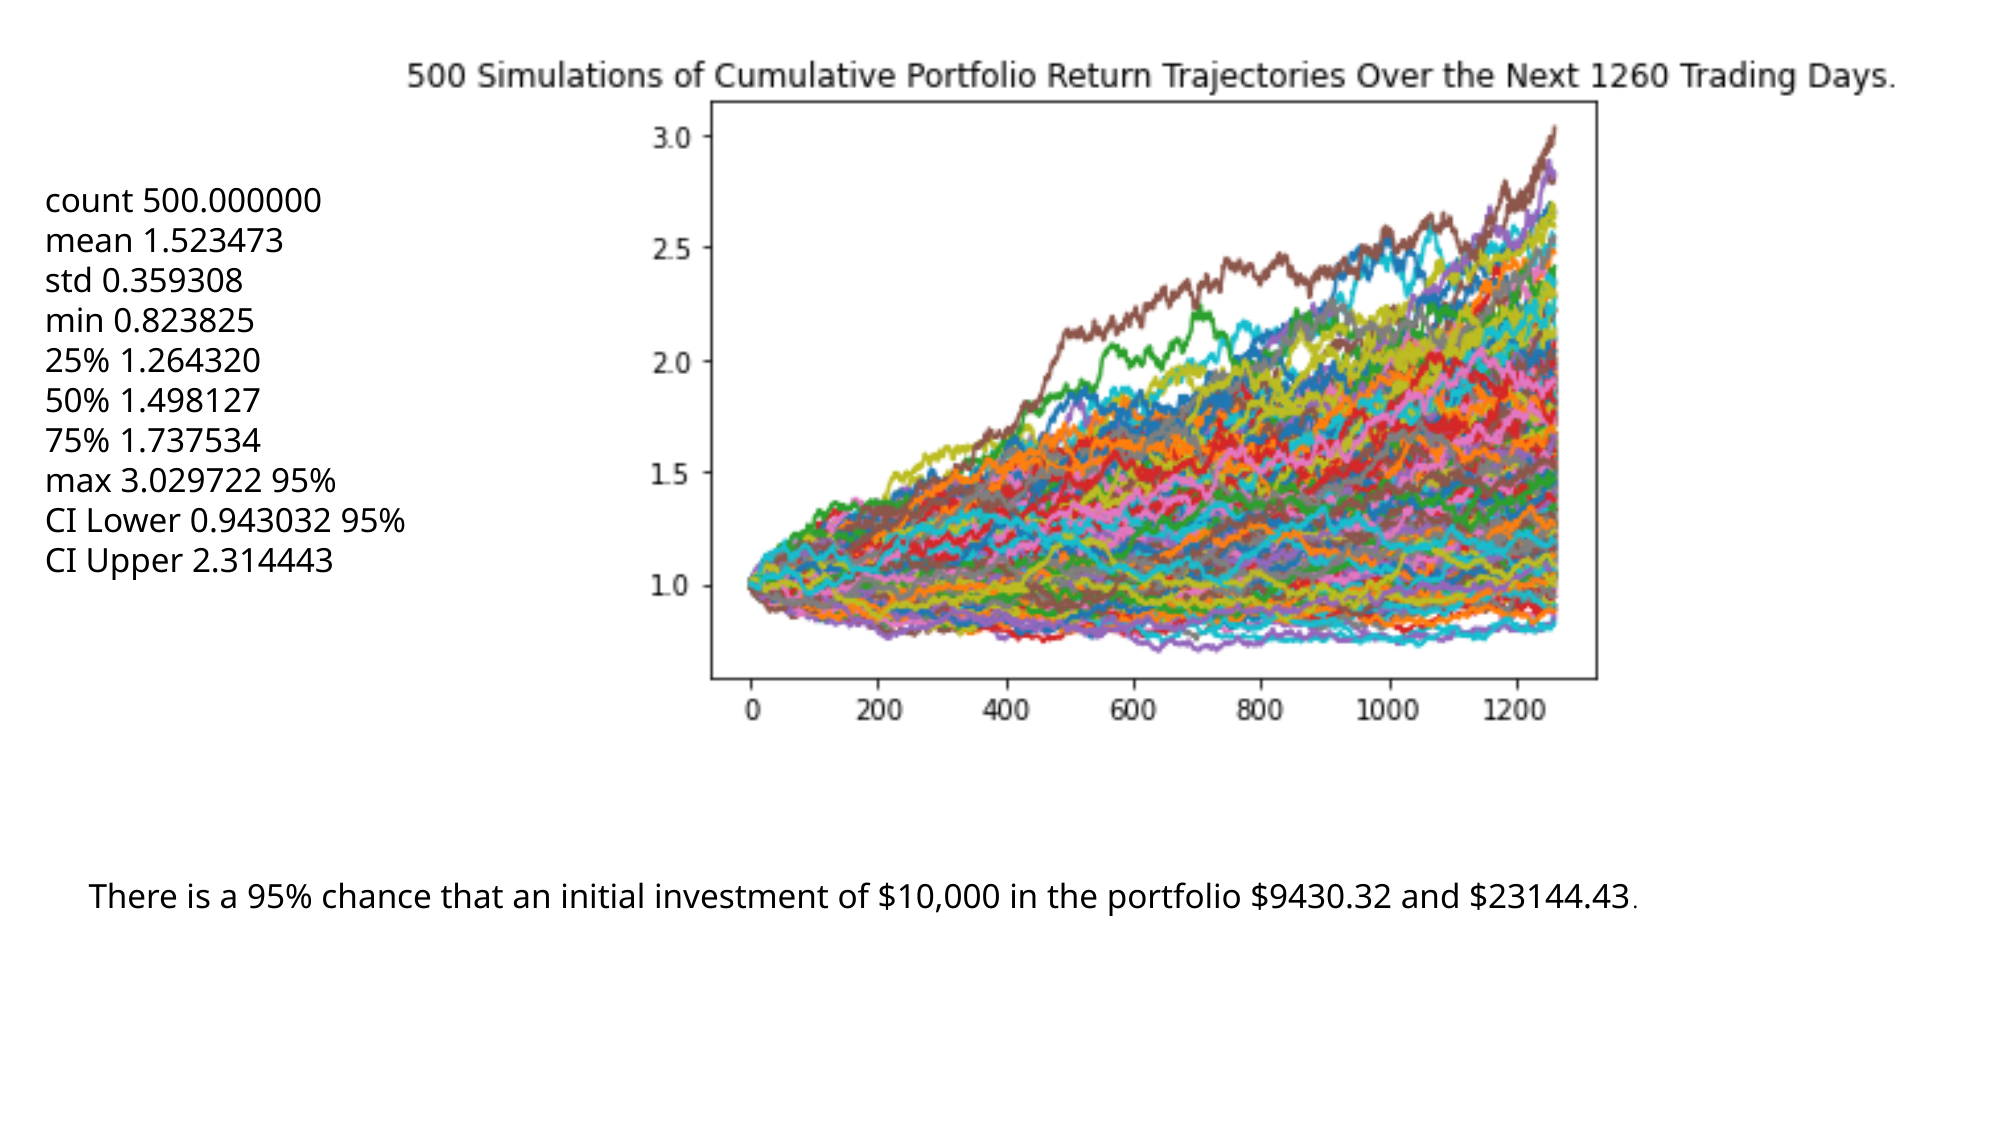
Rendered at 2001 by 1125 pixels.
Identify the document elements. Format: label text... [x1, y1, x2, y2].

text_box count 500.000000 mean 1.523473 std 0.359308 min 0.823825 25% 1.264320 50% 1.498127 75% 1.737534 max 3.029722 95% CI Lower 0.943032 95% CI Upper 2.314443 [44, 179, 393, 579]
picture [393, 43, 1924, 742]
text_box There is a 95% chance that an initial investment of $10,000 in the portfolio $9430.32 and $23144.43. [88, 875, 1642, 916]
